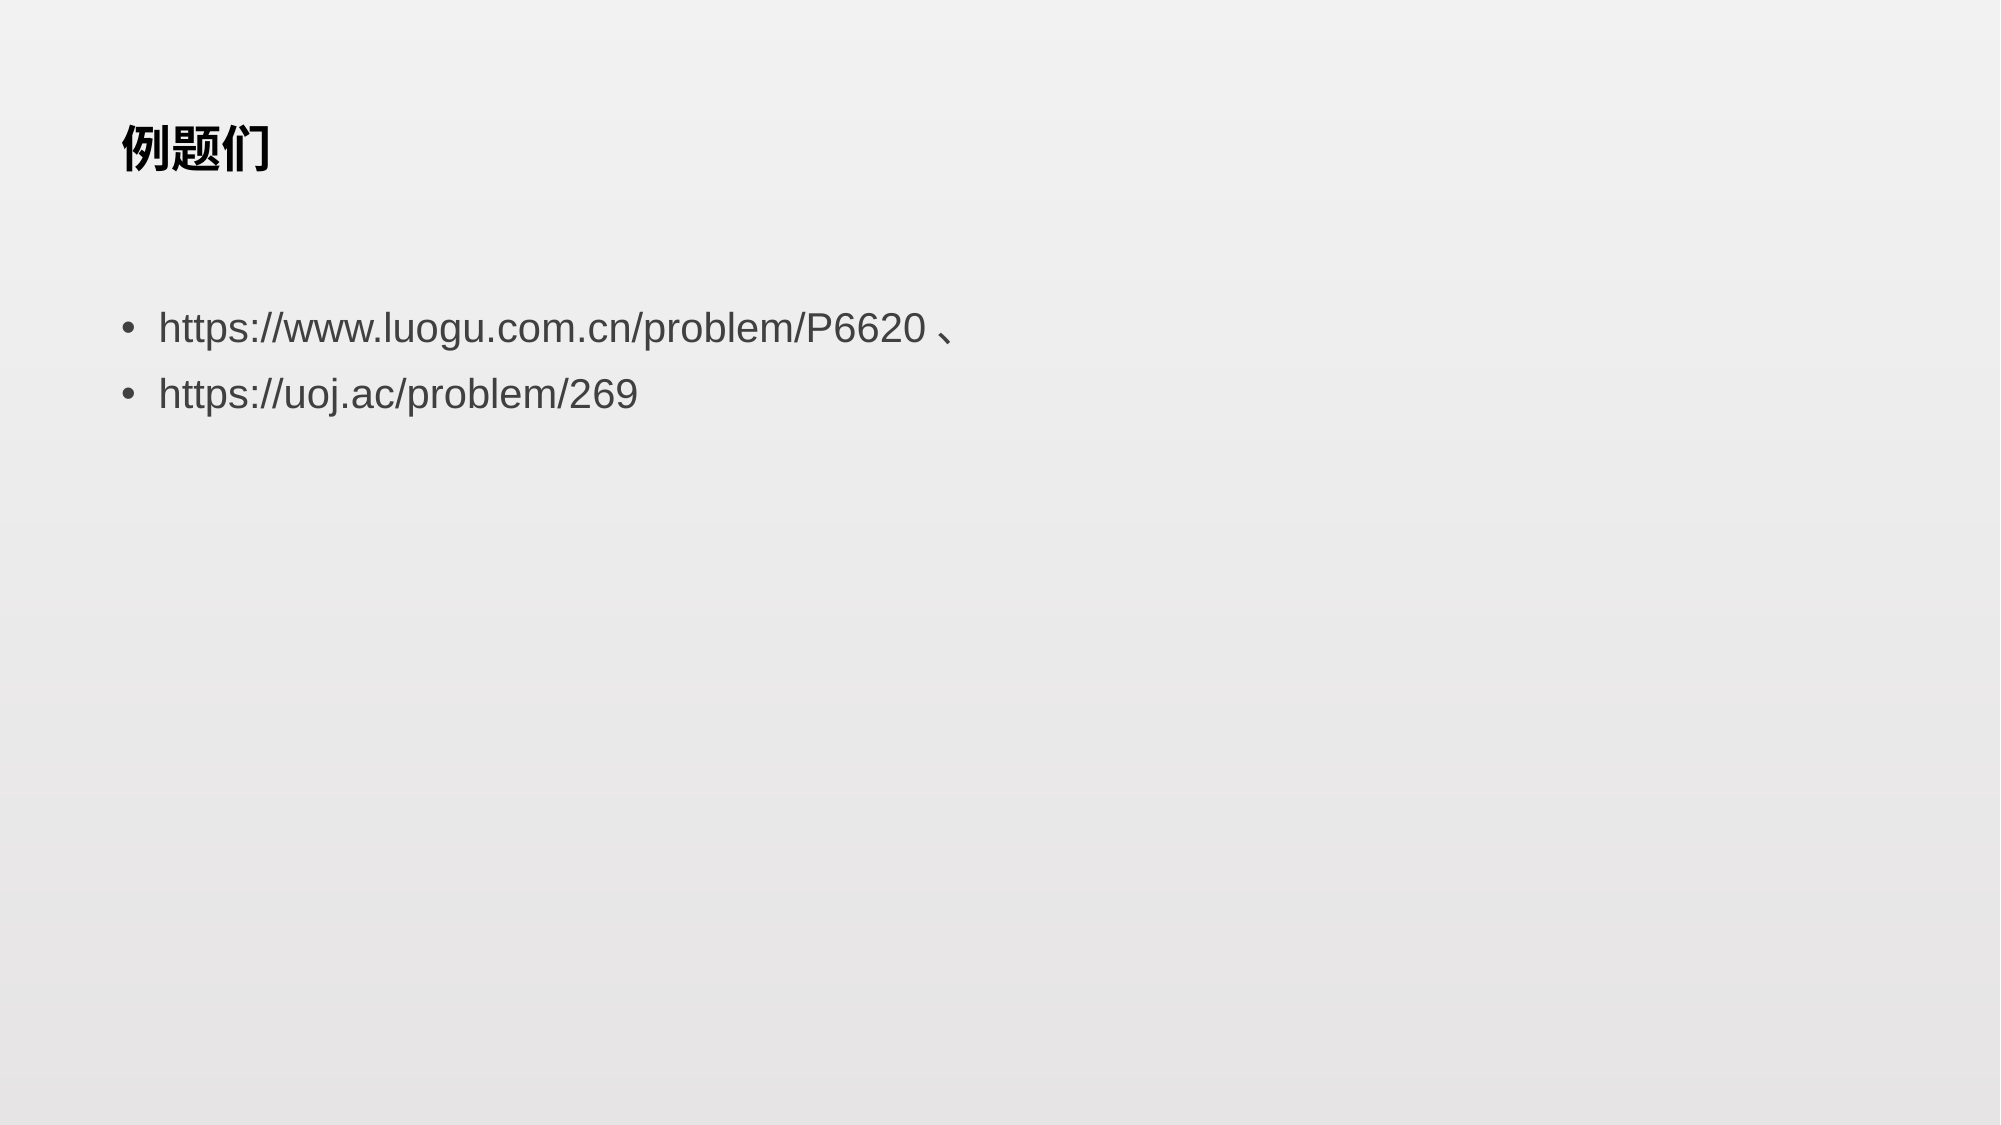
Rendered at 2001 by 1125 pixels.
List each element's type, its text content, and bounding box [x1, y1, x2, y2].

title 例题们 [106, 42, 1832, 260]
list https://www.luogu.com.cn/problem/P6620、 https://uoj.ac/problem/269 [106, 299, 1832, 1014]
